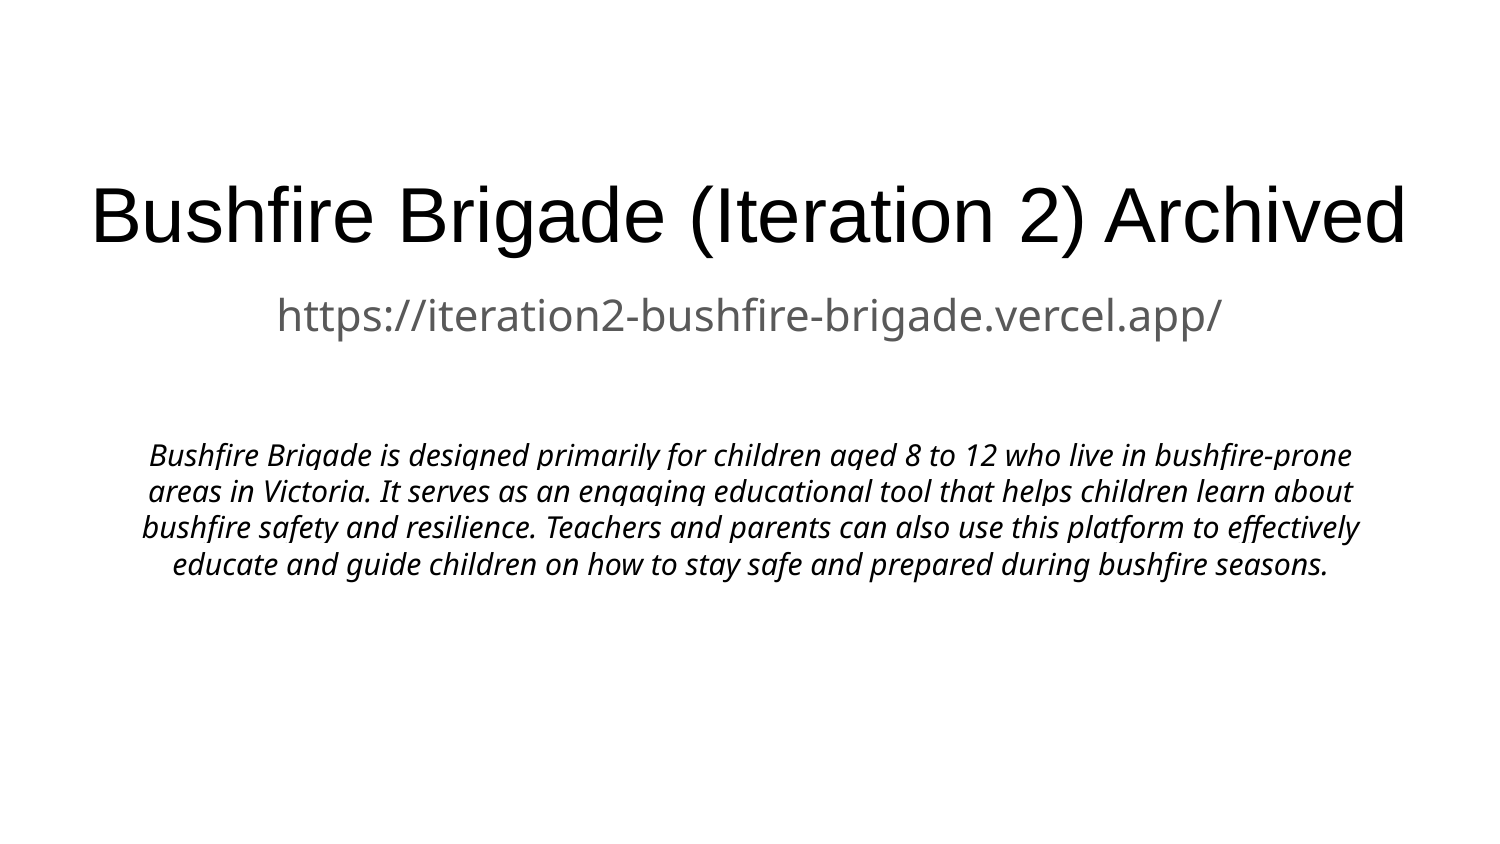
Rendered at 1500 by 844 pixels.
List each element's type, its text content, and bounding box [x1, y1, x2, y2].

text_box Bushfire Brigade (Iteration 2) Archived [51, 127, 1449, 272]
text_box Bushfire Brigade is designed primarily for children aged 8 to 12 who live in bushfire-prone areas in Victoria. It serves as an engaging educational tool that helps children learn about bushfire safety and resilience. Teachers and parents can also use this platform to effectively educate and guide children on how to stay safe and prepared during bushfire seasons. [111, 420, 1390, 792]
text_box https://iteration2-bushfire-brigade.vercel.app/ [51, 272, 1449, 403]
